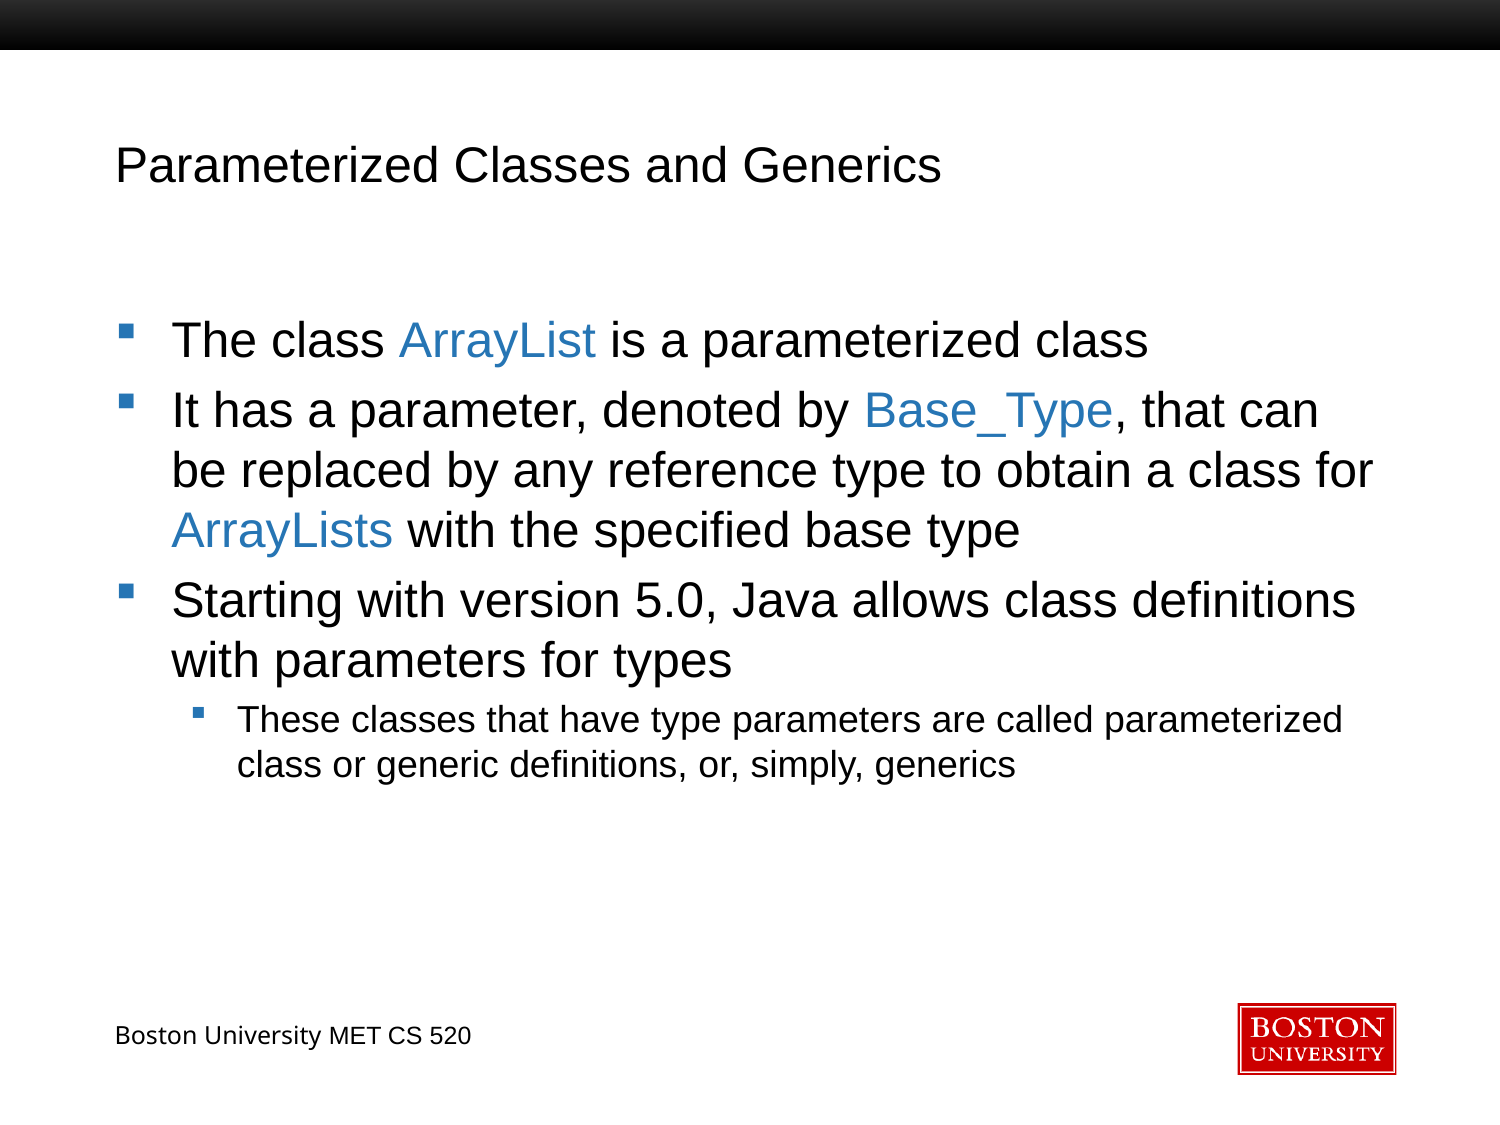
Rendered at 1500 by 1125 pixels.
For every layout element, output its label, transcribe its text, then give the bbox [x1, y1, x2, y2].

list The class ArrayList is a parameterized class It has a parameter, denoted by Base_Type, that can be replaced by any reference type to obtain a class for ArrayLists with the specified base type Starting with version 5.0, Java allows class definitions with parameters for types These classes that have type parameters are called parameterized class or generic definitions, or, simply, generics [99, 299, 1400, 938]
title Parameterized Classes and Generics [99, 125, 1400, 238]
